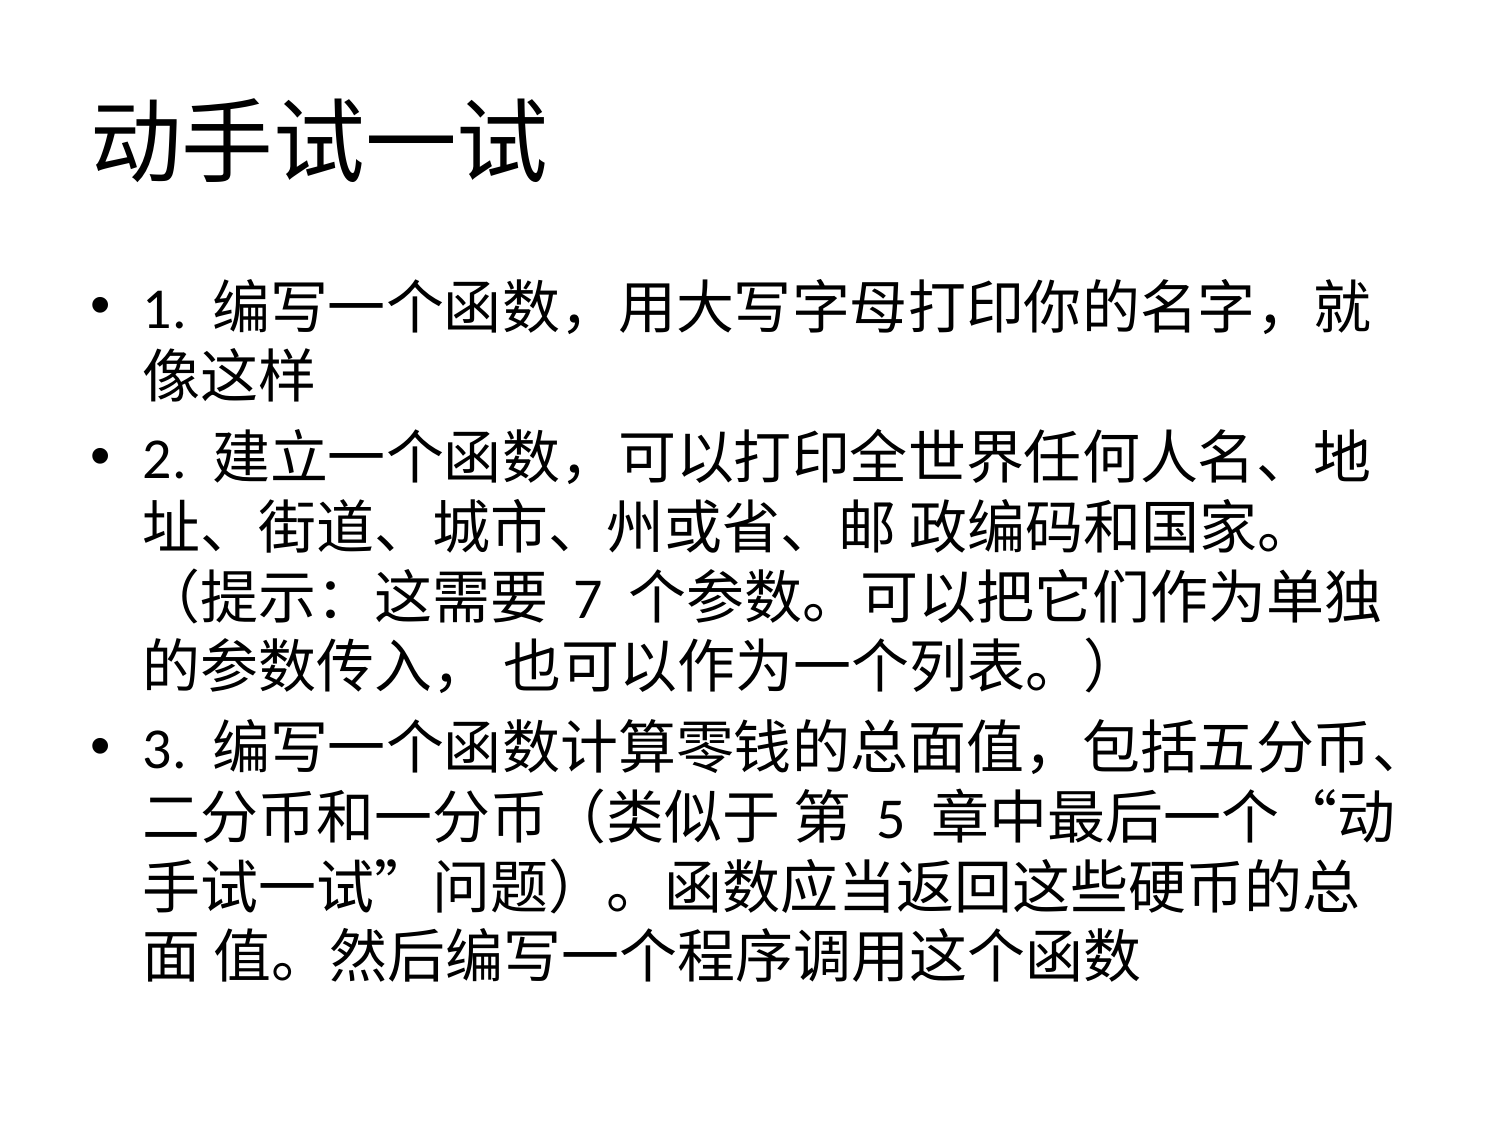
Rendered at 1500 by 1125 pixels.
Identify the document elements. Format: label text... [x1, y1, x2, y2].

title 动手试一试 [75, 45, 1425, 233]
list 1. 编写一个函数，用大写字母打印你的名字，就像这样 2. 建立一个函数，可以打印全世界任何人名、地址、街道、城市、州或省、邮 政编码和国家。（提示：这需要 7 个参数。可以把它们作为单独的参数传入， 也可以作为一个列表。） 3. 编写一个函数计算零钱的总面值，包括五分币、二分币和一分币（类似于 第 5 章中最后一个“动手试一试”问题）。函数应当返回这些硬币的总面 值。然后编写一个程序调用这个函数 [75, 262, 1425, 1012]
